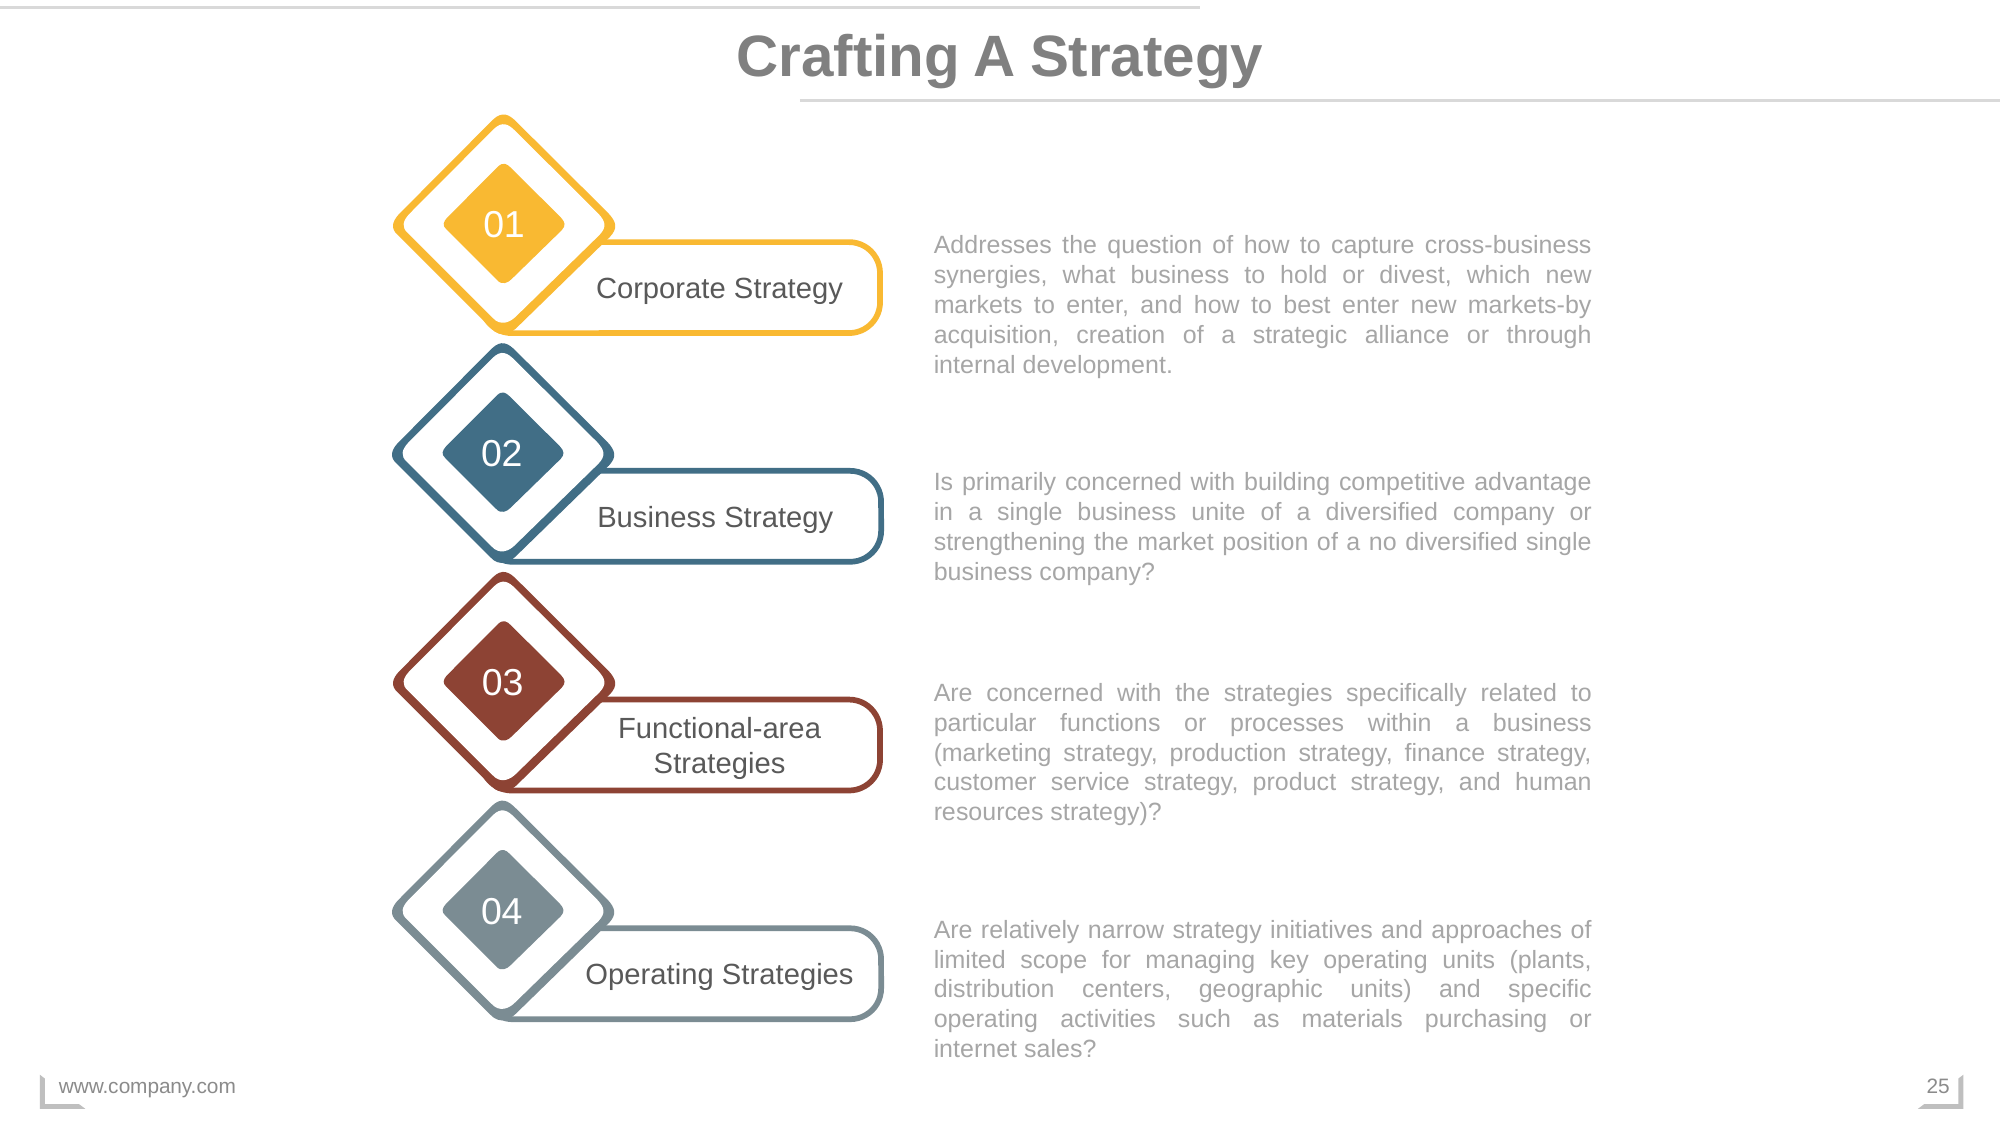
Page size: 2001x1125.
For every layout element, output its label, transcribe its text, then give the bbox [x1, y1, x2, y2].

footer www.company.com [43, 1055, 719, 1116]
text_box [391, 114, 1609, 1073]
text_box Crafting A Strategy [0, 10, 2000, 96]
slide_number 25 [1902, 1055, 1965, 1116]
